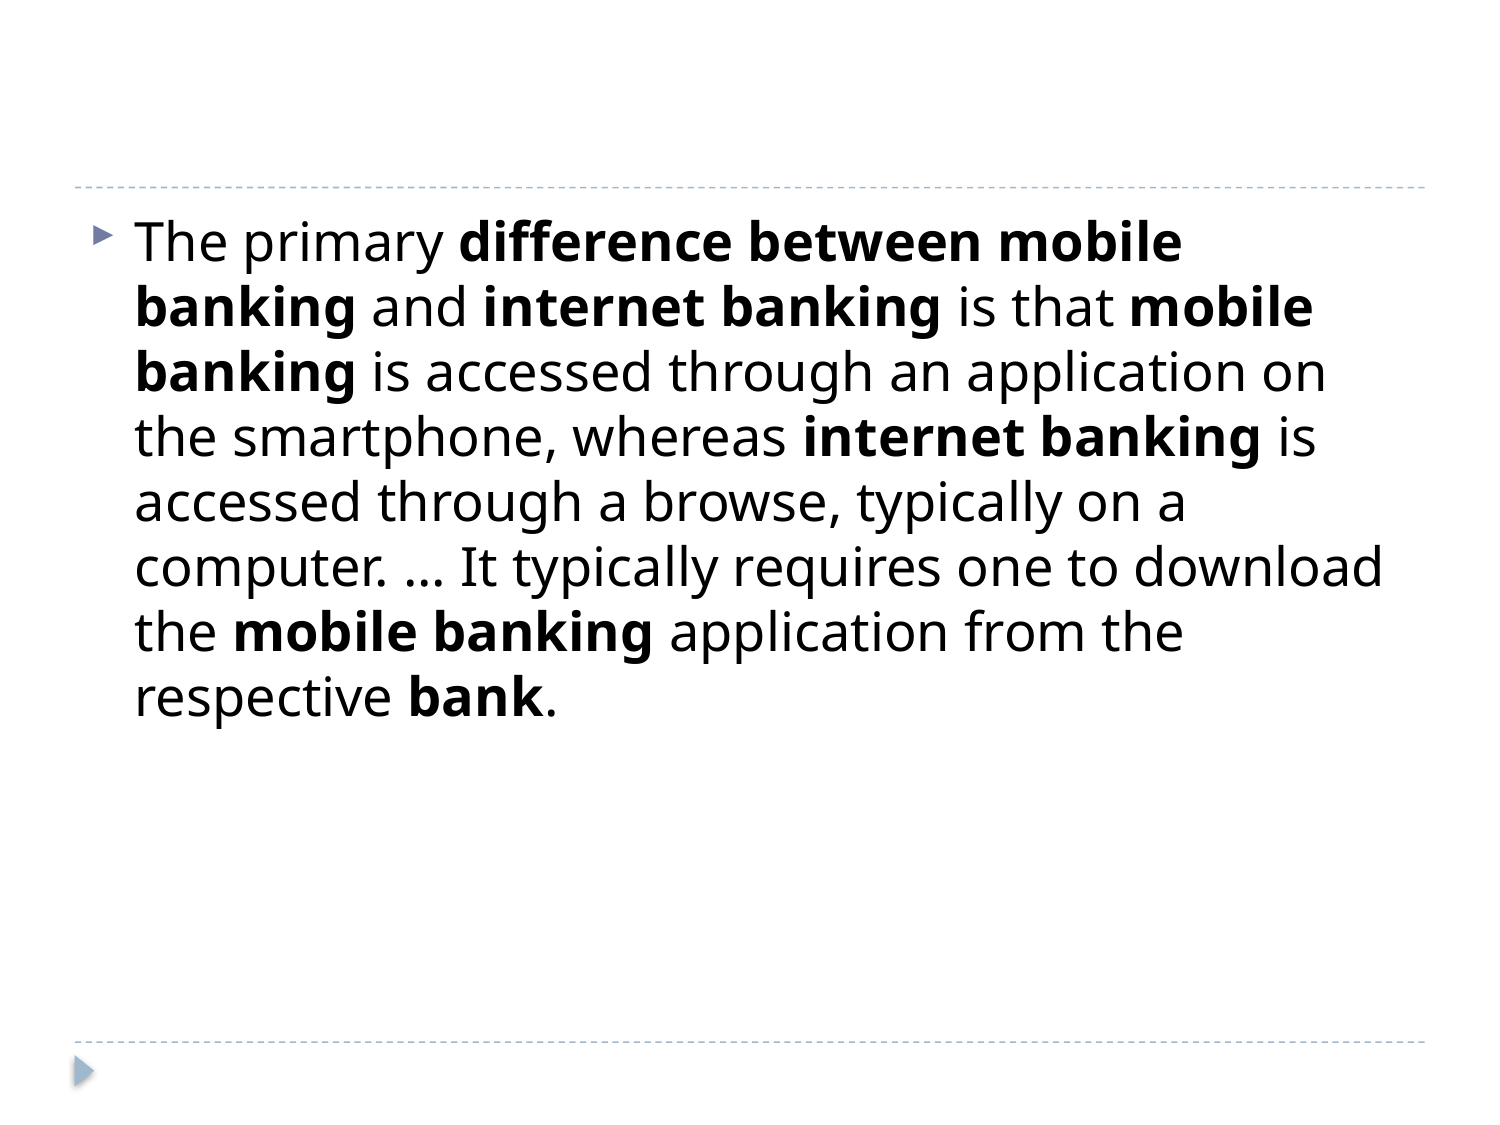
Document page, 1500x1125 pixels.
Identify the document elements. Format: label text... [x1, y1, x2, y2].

list The primary difference between mobile banking and internet banking is that mobile banking is accessed through an application on the smartphone, whereas internet banking is accessed through a browse, typically on a computer. ... It typically requires one to download the mobile banking application from the respective bank. [75, 200, 1425, 1010]
